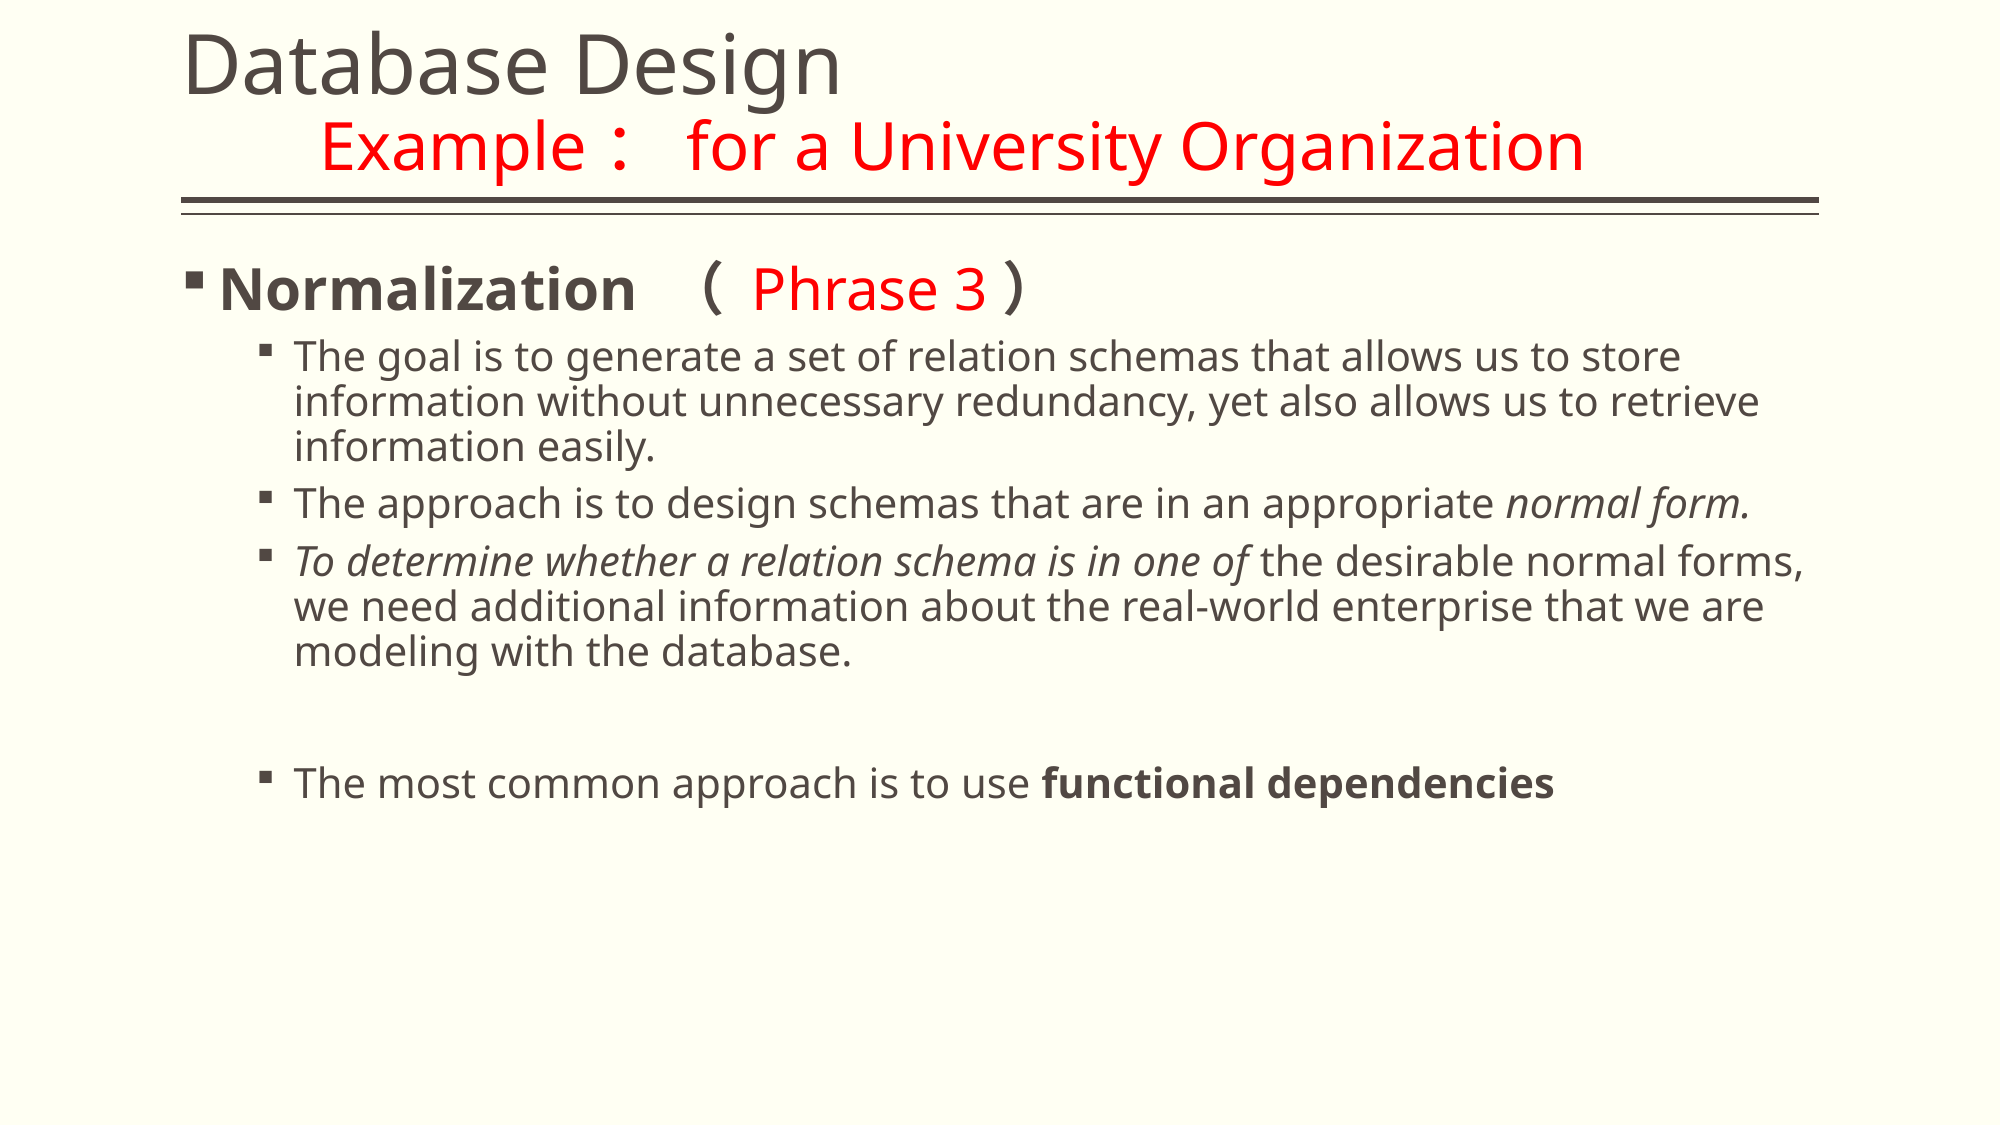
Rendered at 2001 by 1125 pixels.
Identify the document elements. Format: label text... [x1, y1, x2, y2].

list Normalization （ Phrase 3） The goal is to generate a set of relation schemas that allows us to store information without unnecessary redundancy, yet also allows us to retrieve information easily. The approach is to design schemas that are in an appropriate normal form. To determine whether a relation schema is in one of the desirable normal forms, we need additional information about the real-world enterprise that we are modeling with the database. The most common approach is to use functional dependencies [181, 252, 1819, 1063]
title Database Design Example：for a University Organization [181, 12, 1819, 193]
